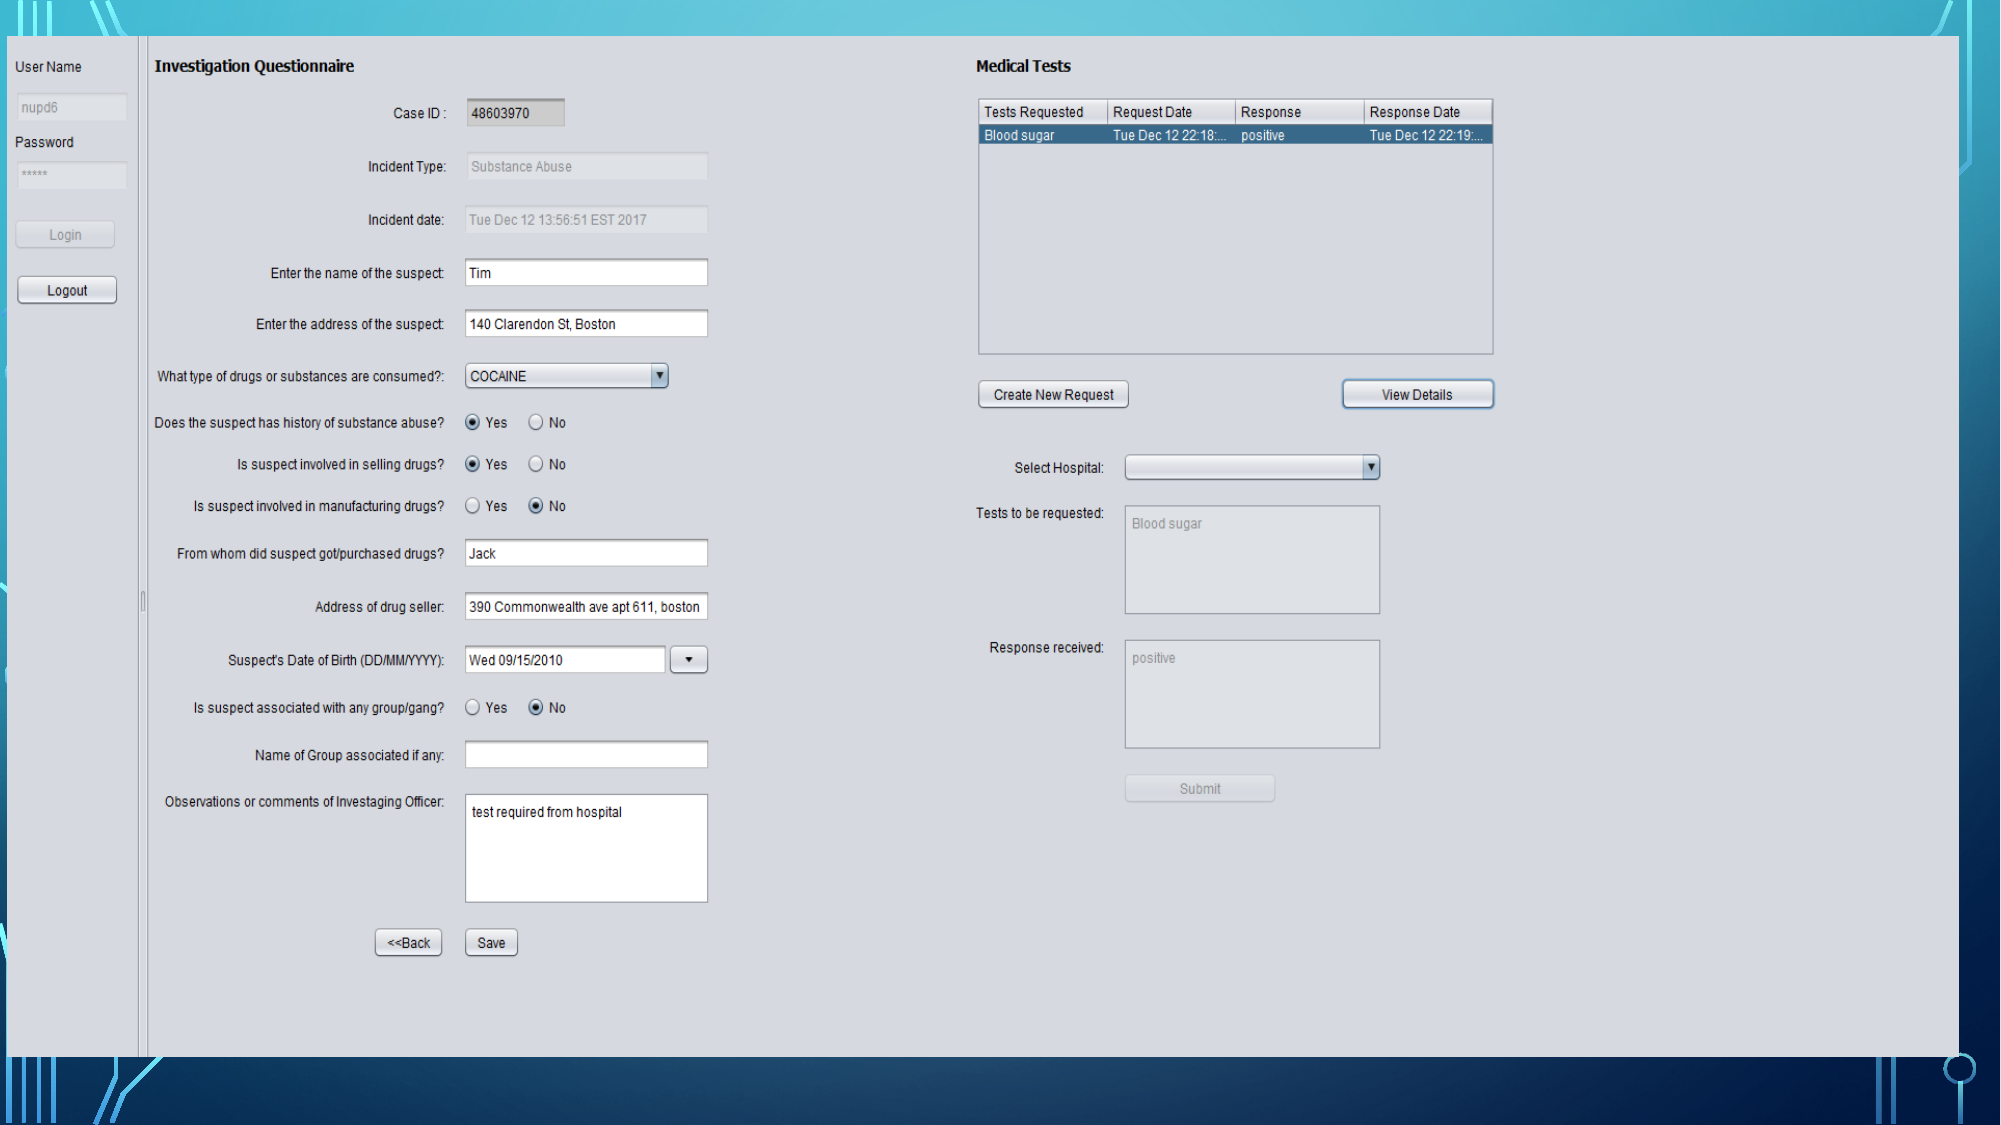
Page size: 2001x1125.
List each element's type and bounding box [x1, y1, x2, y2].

picture [7, 35, 1959, 1057]
